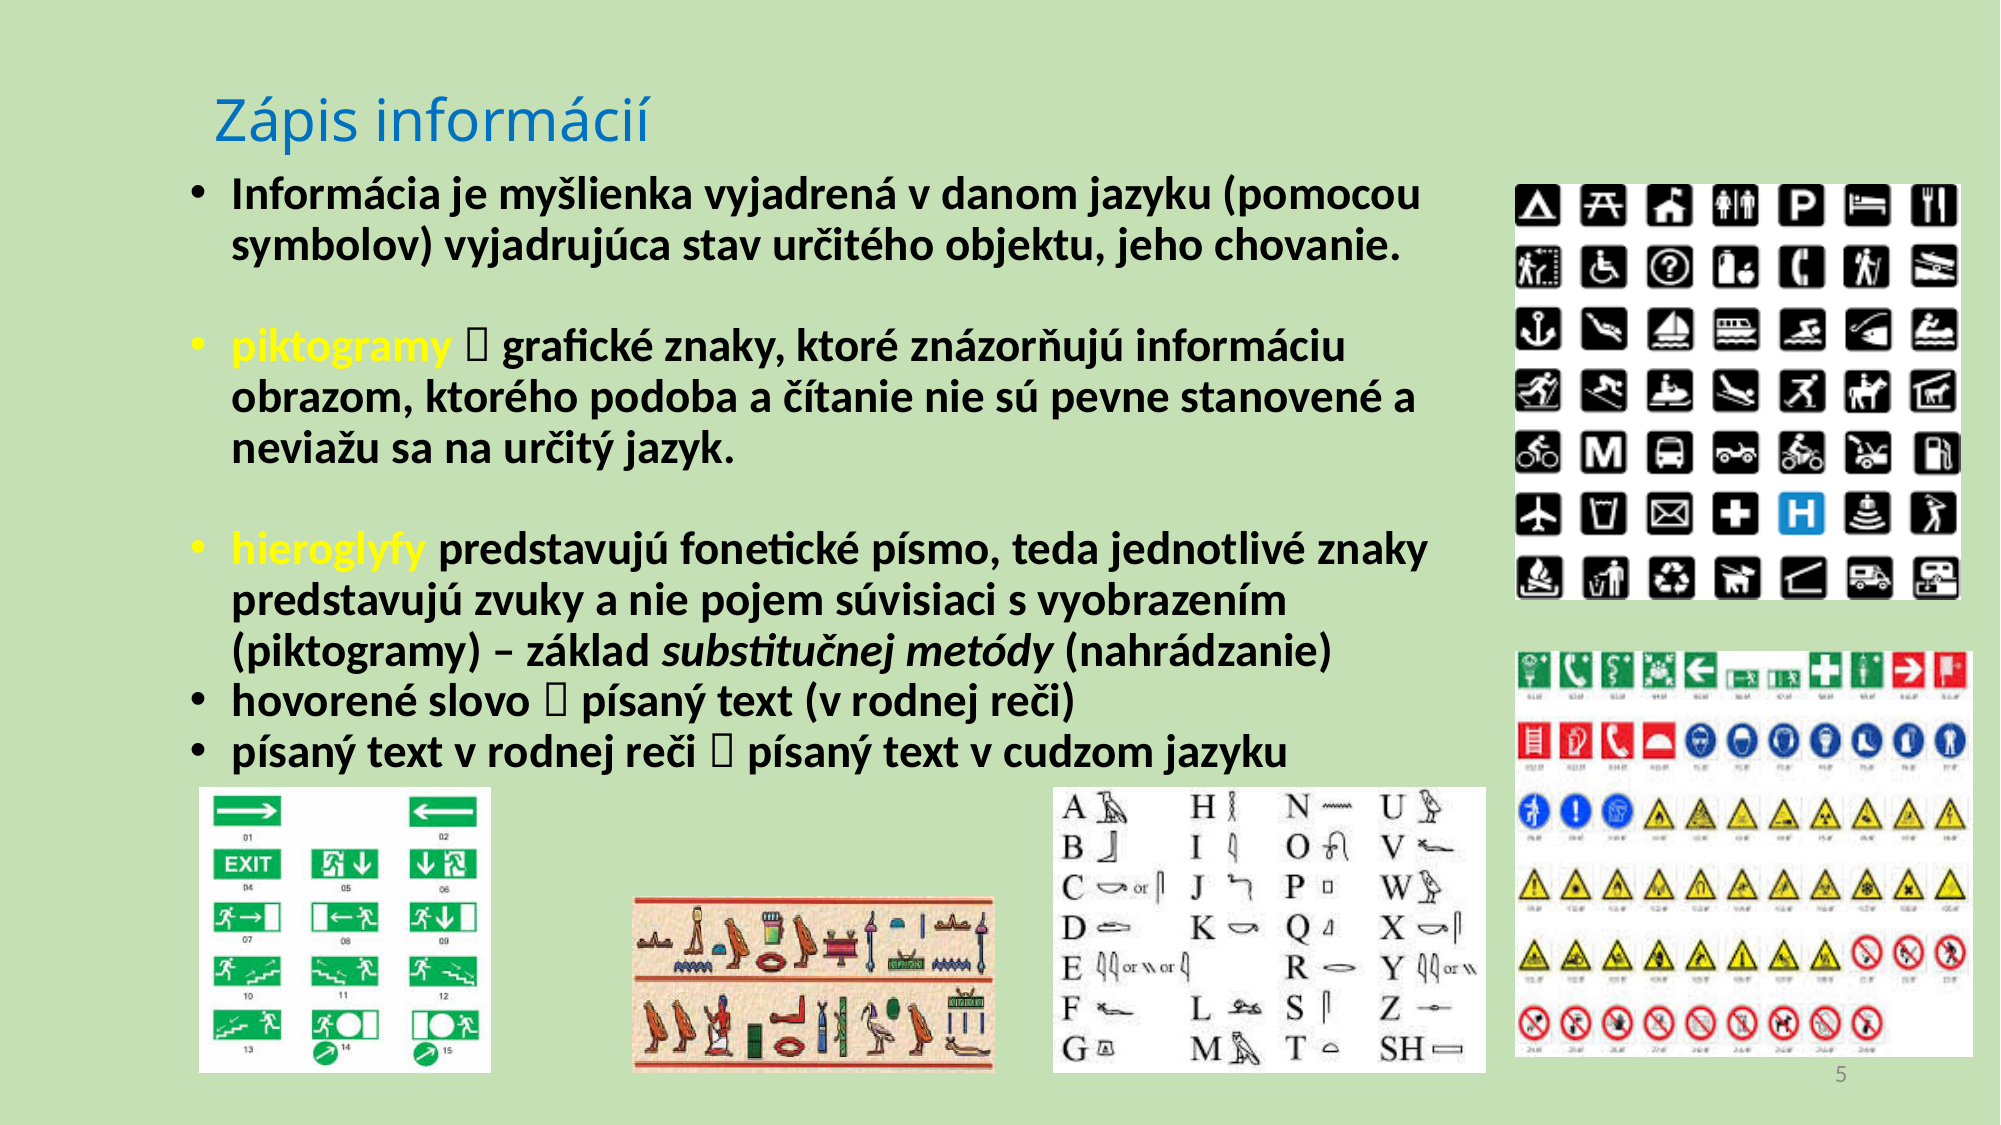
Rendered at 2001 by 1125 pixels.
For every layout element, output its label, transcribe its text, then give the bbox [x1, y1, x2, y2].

title Zápis informácií [199, 11, 1576, 162]
slide_number 5 [1412, 1042, 1863, 1103]
list Informácia je myšlienka vyjadrená v danom jazyku (pomocou symbolov) vyjadrujúca stav určitého objektu, jeho chovanie. piktogramy  grafické znaky, ktoré znázorňujú informáciu obrazom, ktorého podoba a čítanie nie sú pevne stanovené a neviažu sa na určitý jazyk. hieroglyfy predstavujú fonetické písmo, teda jednotlivé znaky predstavujú zvuky a nie pojem súvisiaci s vyobrazením (piktogramy) – základ substitučnej metódy (nahrádzanie) hovorené slovo  písaný text (v rodnej reči) písaný text v rodnej reči  písaný text v cudzom jazyku [174, 161, 1546, 788]
picture [1052, 787, 1486, 1073]
picture [1515, 651, 1973, 1057]
picture [1515, 184, 1961, 600]
picture [632, 896, 995, 1073]
picture [199, 787, 492, 1073]
